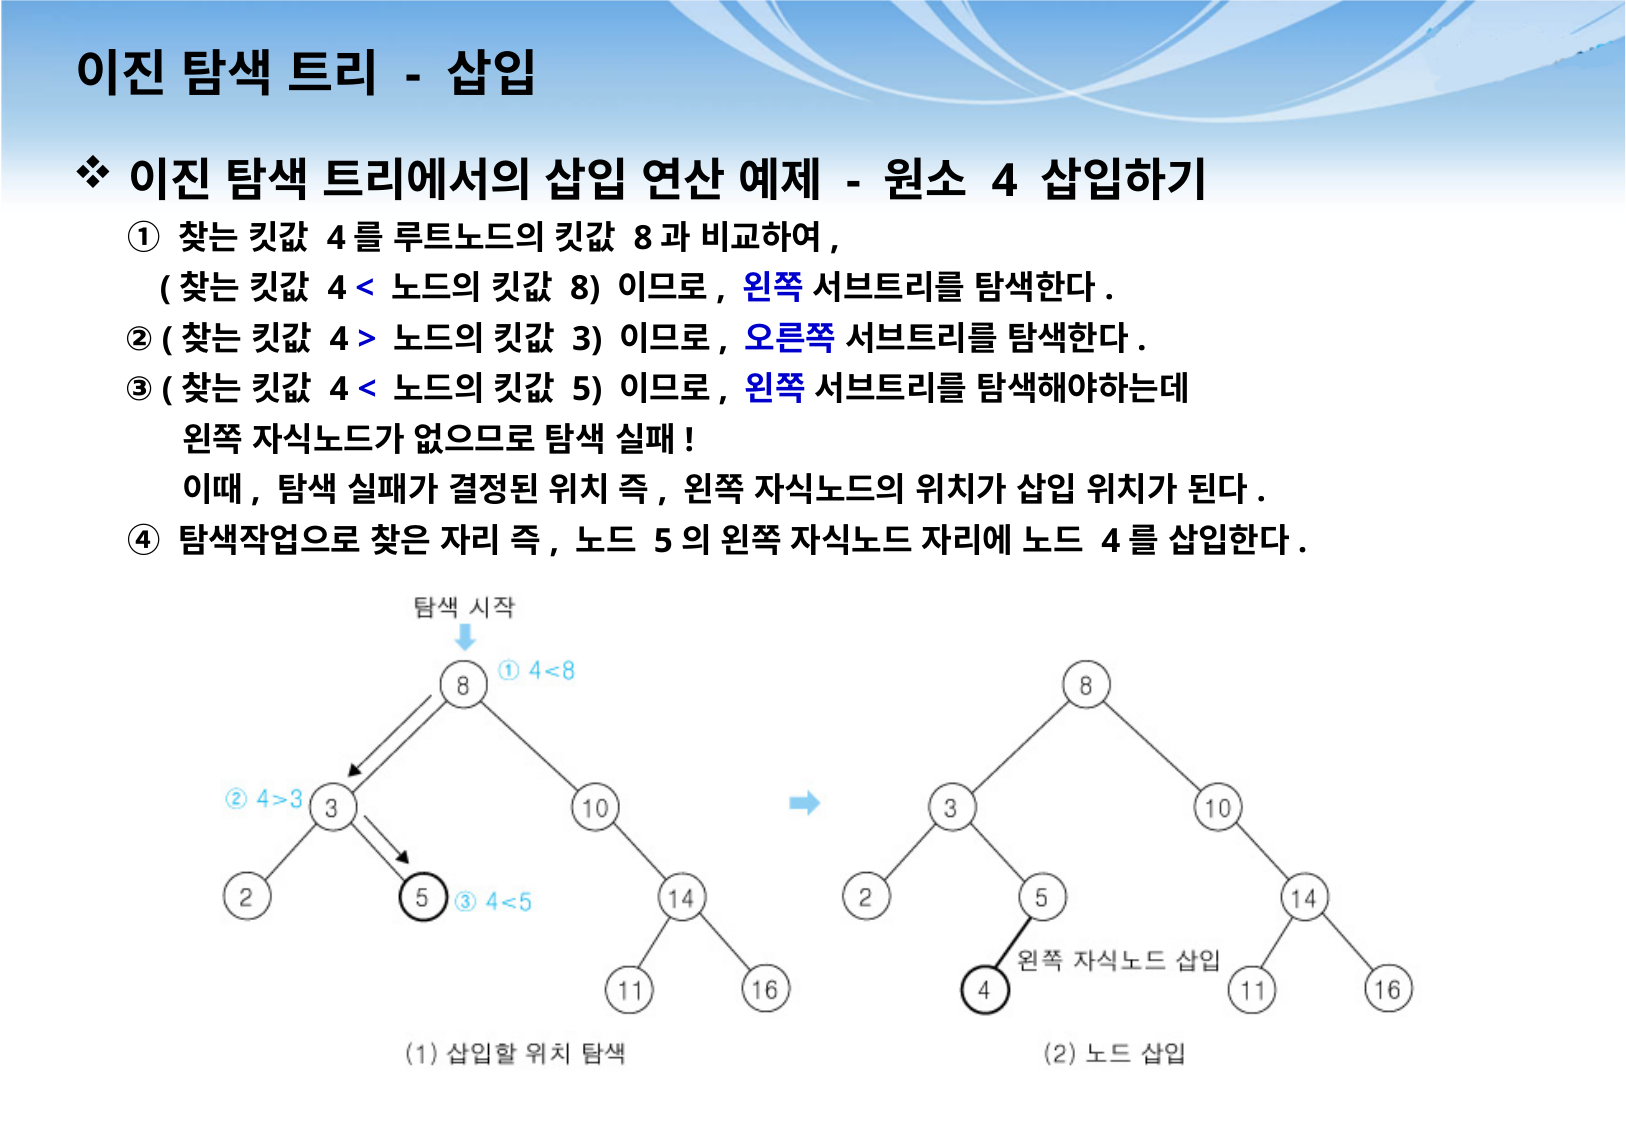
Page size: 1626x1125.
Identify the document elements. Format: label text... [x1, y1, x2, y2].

title 이진 탐색 트리 - 삽입 [60, 30, 1001, 112]
list 이진 탐색 트리에서의 삽입 연산 예제 - 원소 4 삽입하기 ① 찾는 킷값 4를 루트노드의 킷값 8과 비교하여, (찾는 킷값 4 < 노드의 킷값 8) 이므로, 왼쪽 서브트리를 탐색한다. ② (찾는 킷값 4 > 노드의 킷값 3) 이므로, 오른쪽 서브트리를 탐색한다. ③ (찾는 킷값 4 < 노드의 킷값 5) 이므로, 왼쪽 서브트리를 탐색해야하는데 왼쪽 자식노드가 없으므로 탐색 실패! 이때, 탐색 실패가 결정된 위치 즉, 왼쪽 자식노드의 위치가 삽입 위치가 된다. ④ 탐색작업으로 찾은 자리 즉, 노드 5의 왼쪽 자식노드 자리에 노드 4를 삽입한다. [57, 136, 1569, 1013]
picture [0, 0, 1626, 1125]
